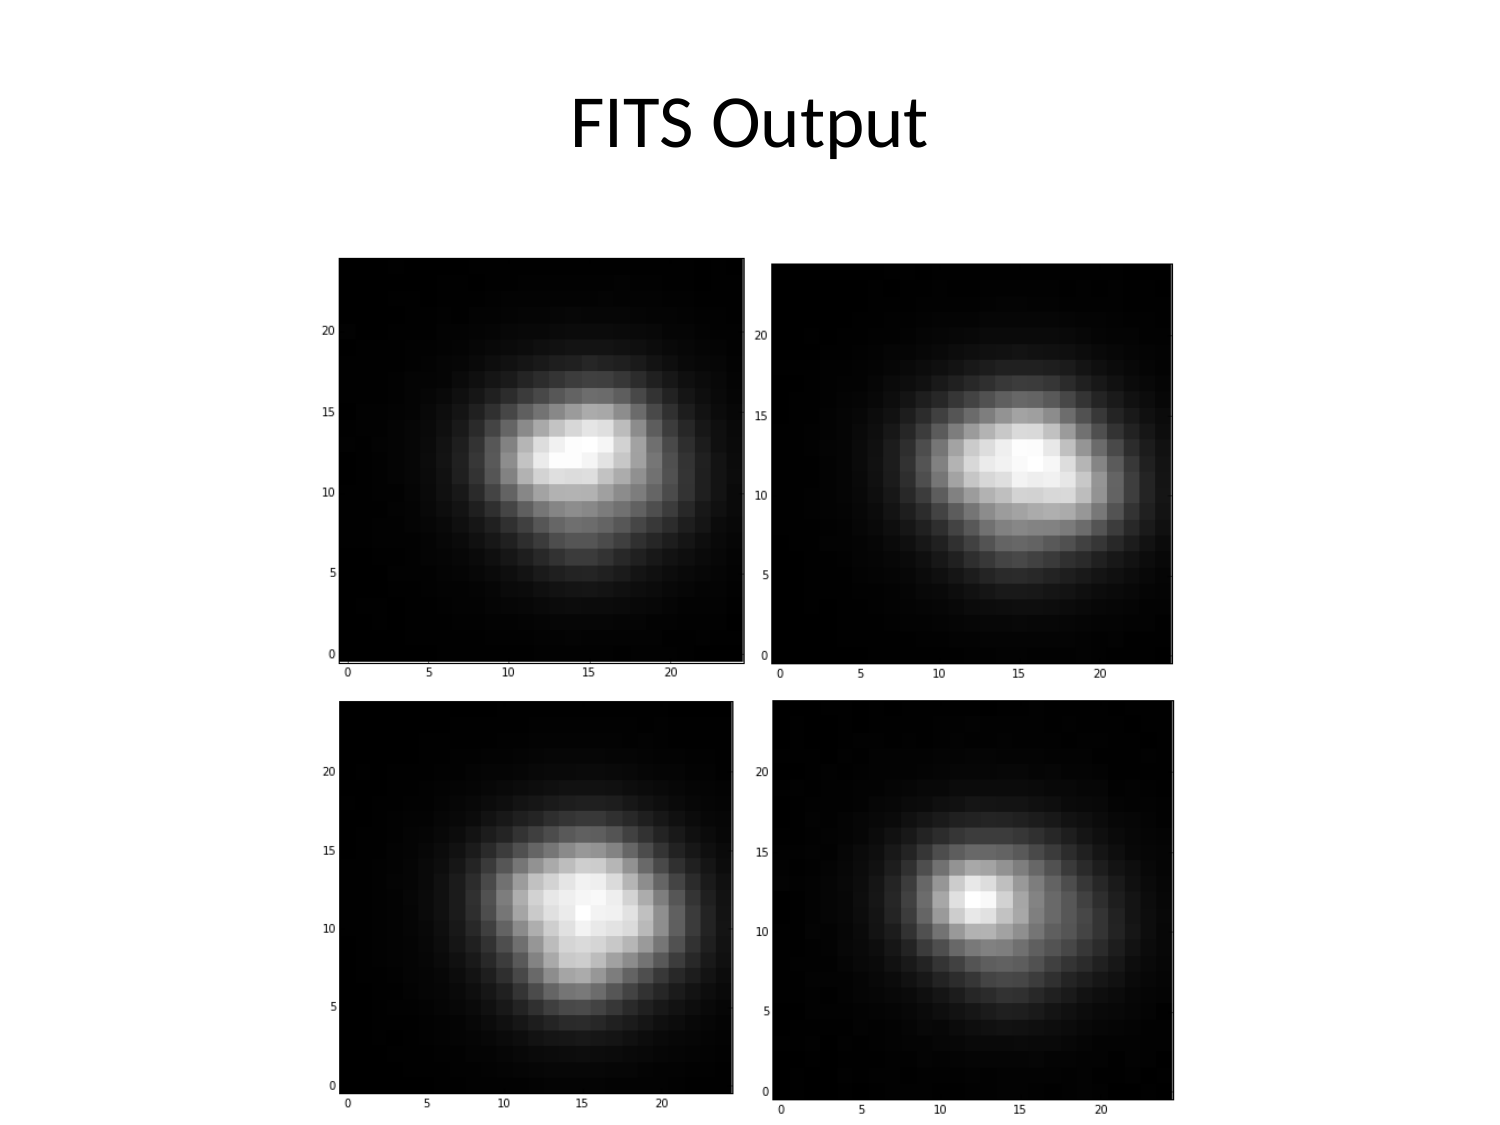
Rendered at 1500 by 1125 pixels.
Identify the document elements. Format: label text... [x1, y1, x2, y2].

picture [314, 241, 1191, 1125]
text_box FITS Output [555, 65, 945, 170]
